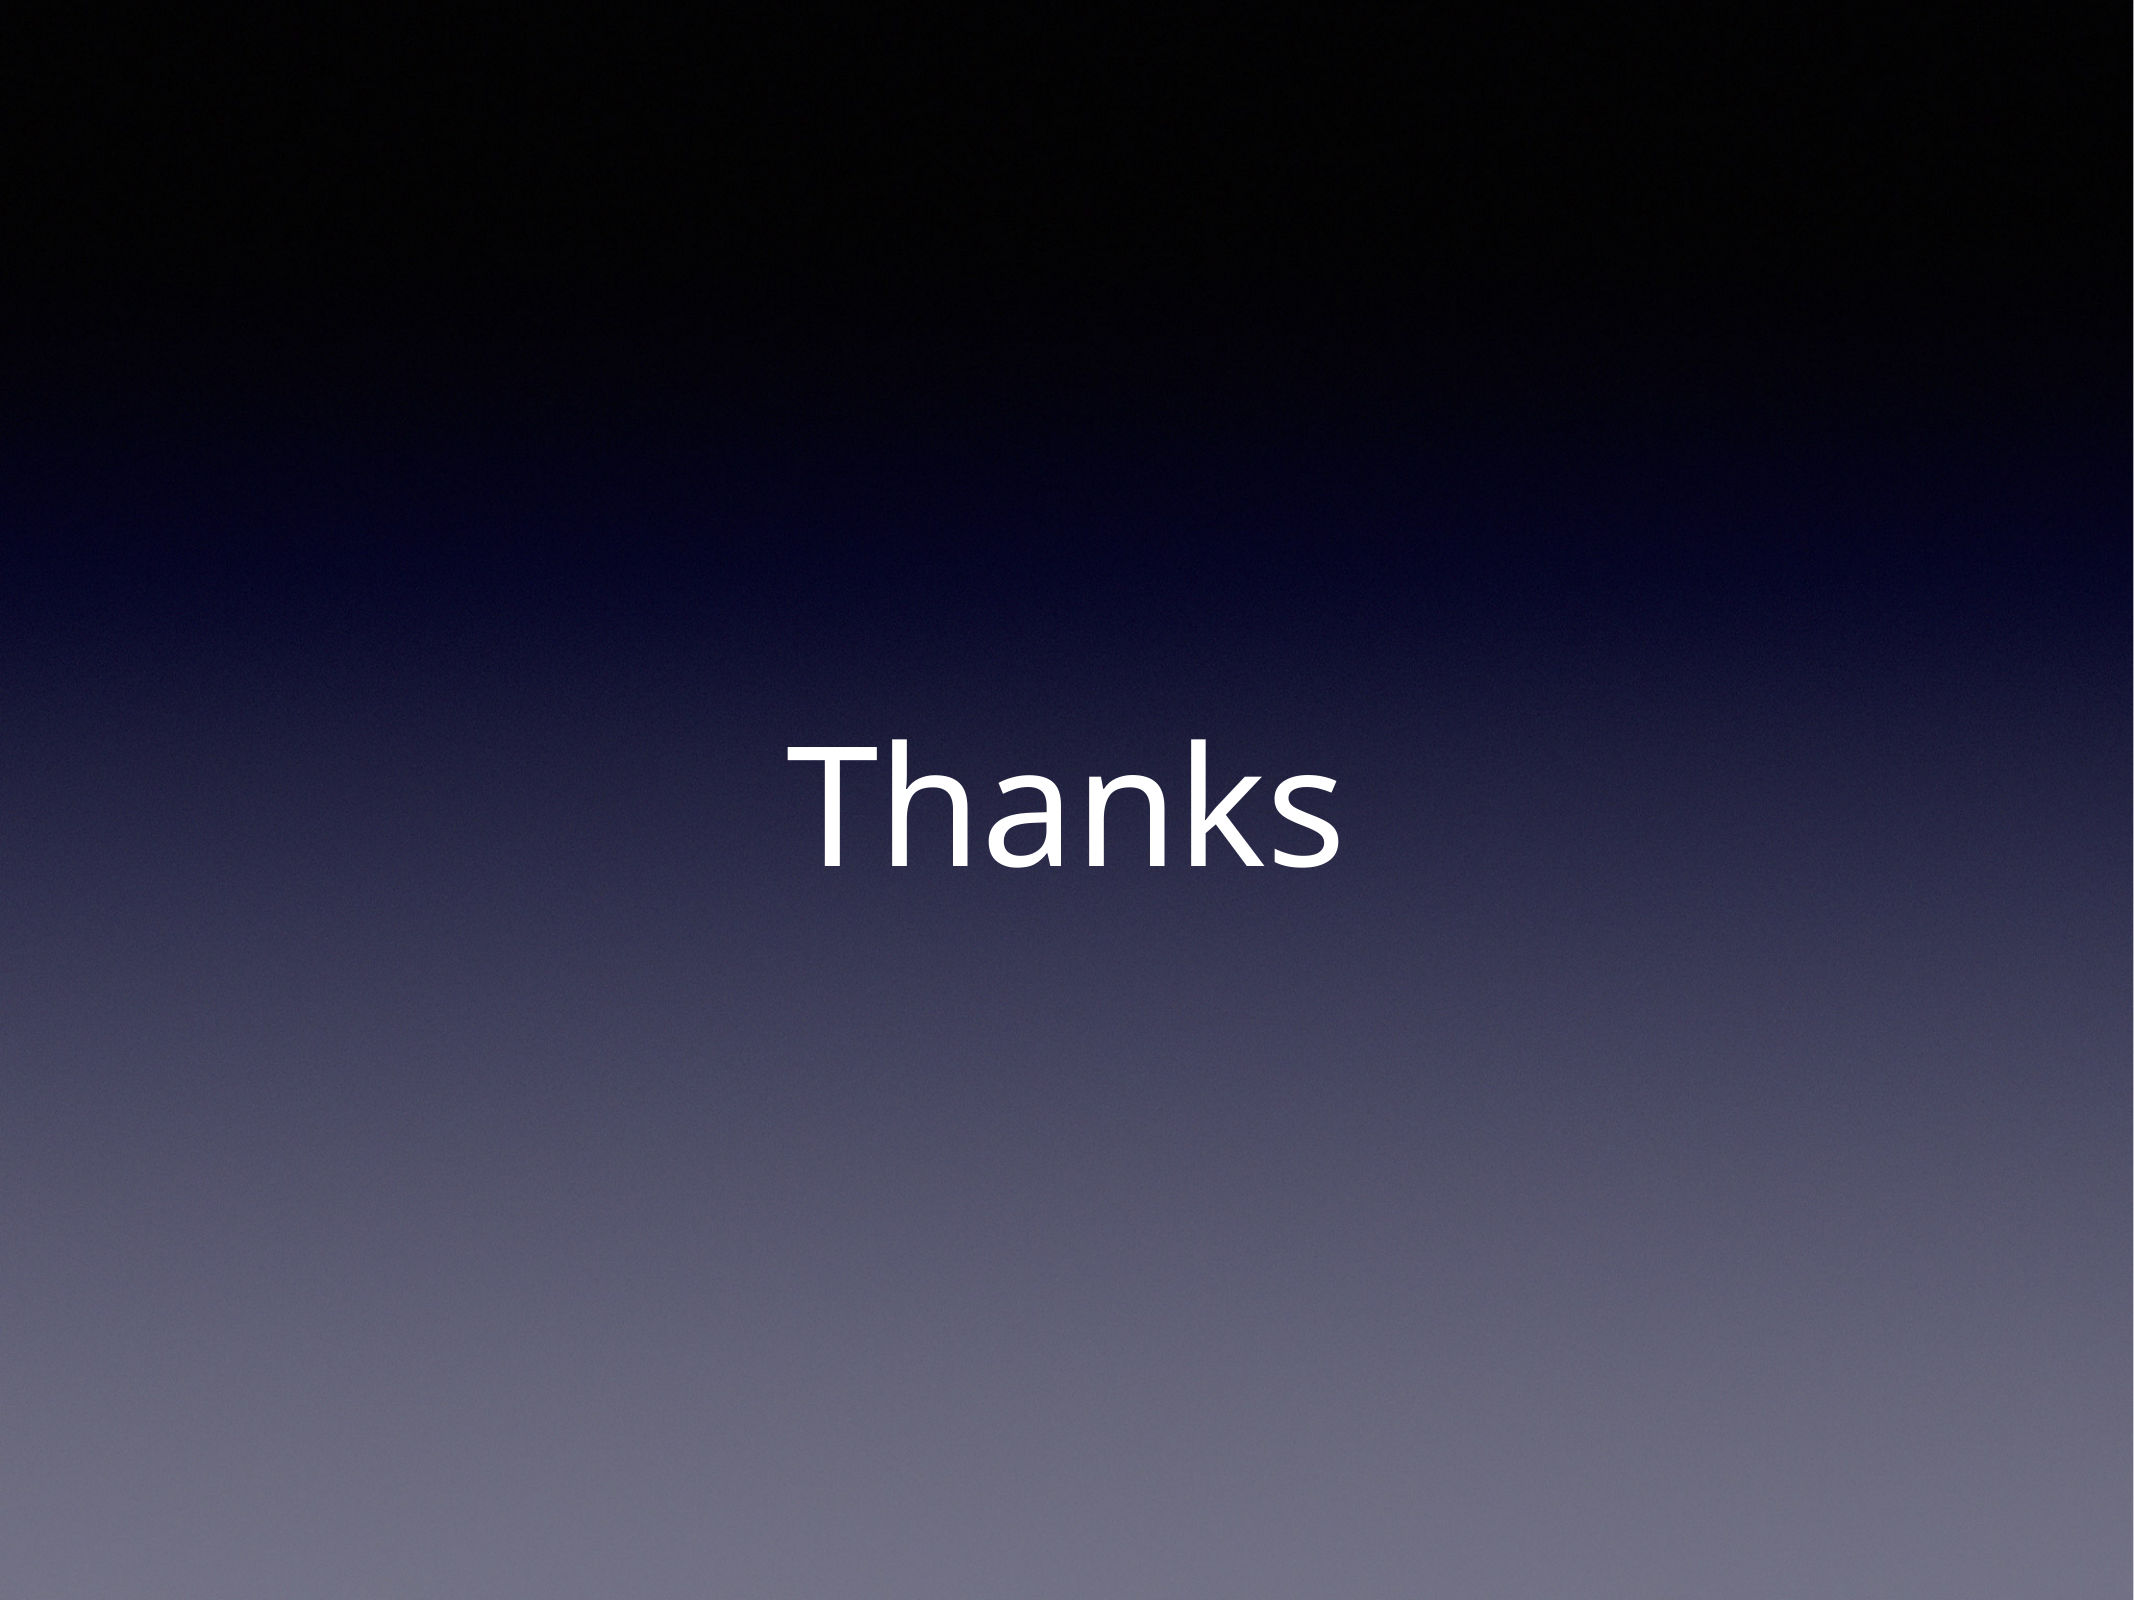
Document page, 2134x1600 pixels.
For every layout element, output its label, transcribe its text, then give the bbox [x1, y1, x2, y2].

title Thanks [207, 528, 1926, 1072]
picture [0, 0, 2134, 1600]
